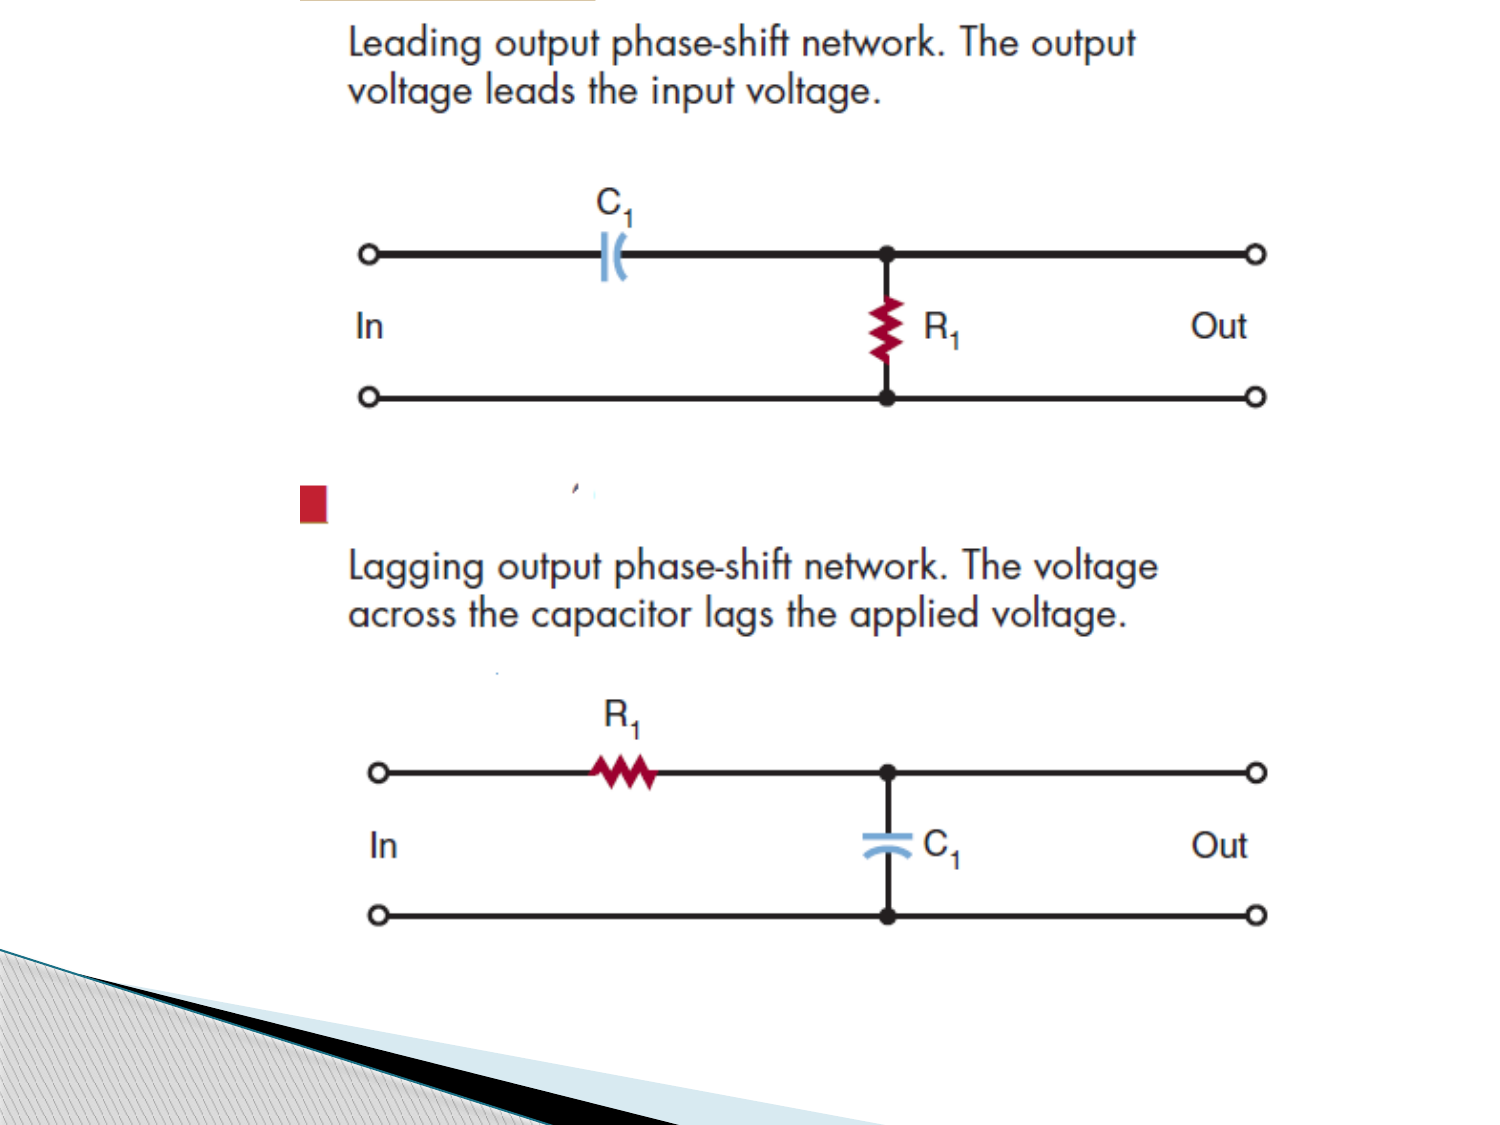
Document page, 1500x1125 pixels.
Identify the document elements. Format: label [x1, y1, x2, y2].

picture [299, 0, 1367, 974]
